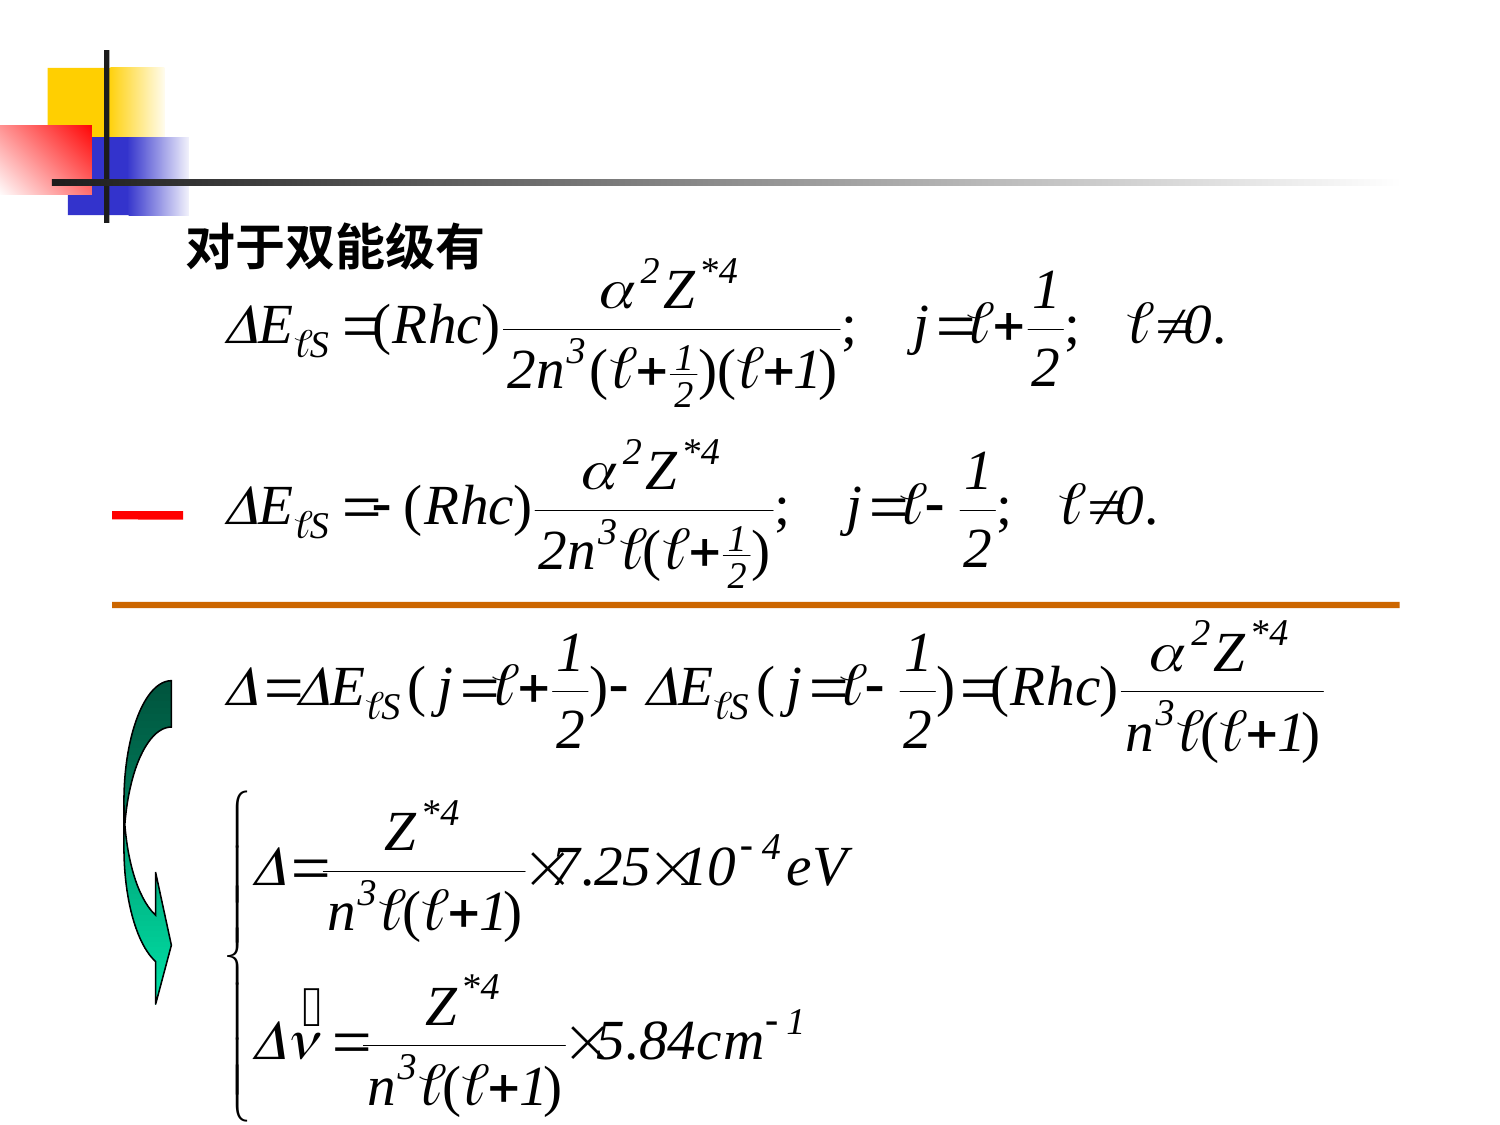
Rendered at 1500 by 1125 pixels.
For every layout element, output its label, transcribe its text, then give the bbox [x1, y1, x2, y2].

text_box 对于双能级有 [171, 207, 644, 283]
text_box [123, 680, 172, 1005]
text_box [218, 238, 1341, 1125]
